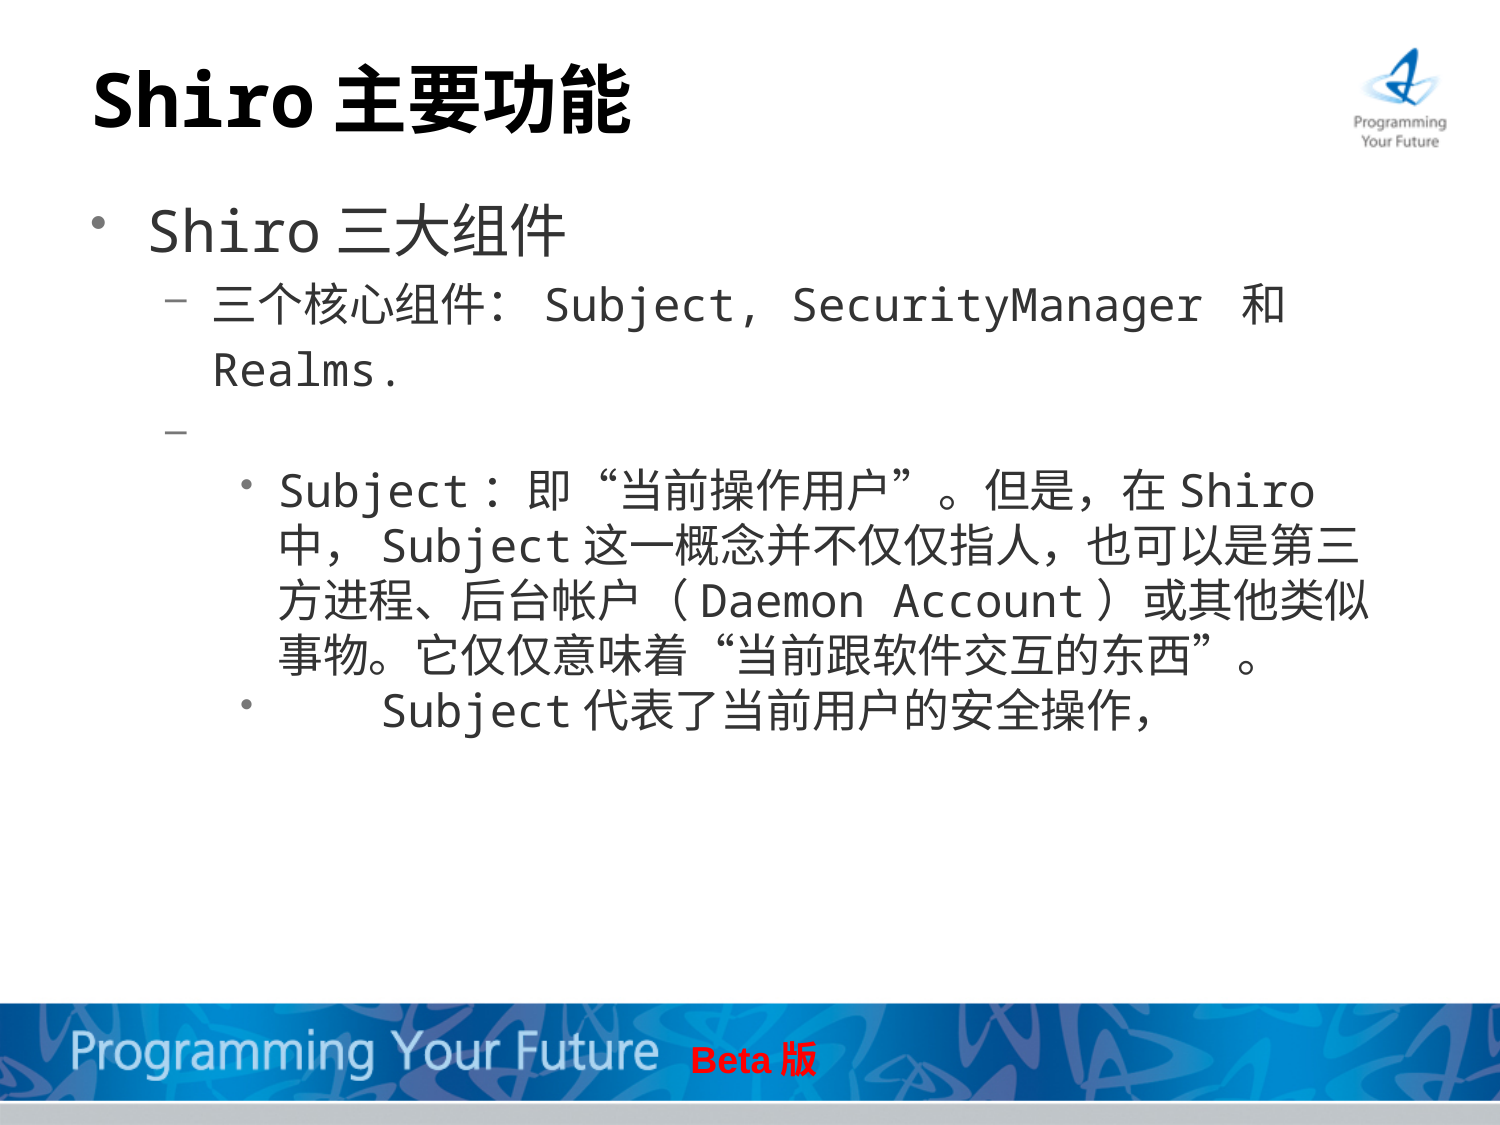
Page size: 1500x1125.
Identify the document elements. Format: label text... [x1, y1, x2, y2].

list Shiro三大组件 三个核心组件：Subject, SecurityManager 和 Realms. Subject：即“当前操作用户”。但是，在Shiro中，Subject这一概念并不仅仅指人，也可以是第三方进程、后台帐户（Daemon Account）或其他类似事物。它仅仅意味着“当前跟软件交互的东西”。 Subject代表了当前用户的安全操作， [74, 172, 1412, 988]
picture [0, 997, 1500, 1125]
picture [1340, 42, 1461, 157]
title Shiro主要功能 [74, 44, 1271, 162]
